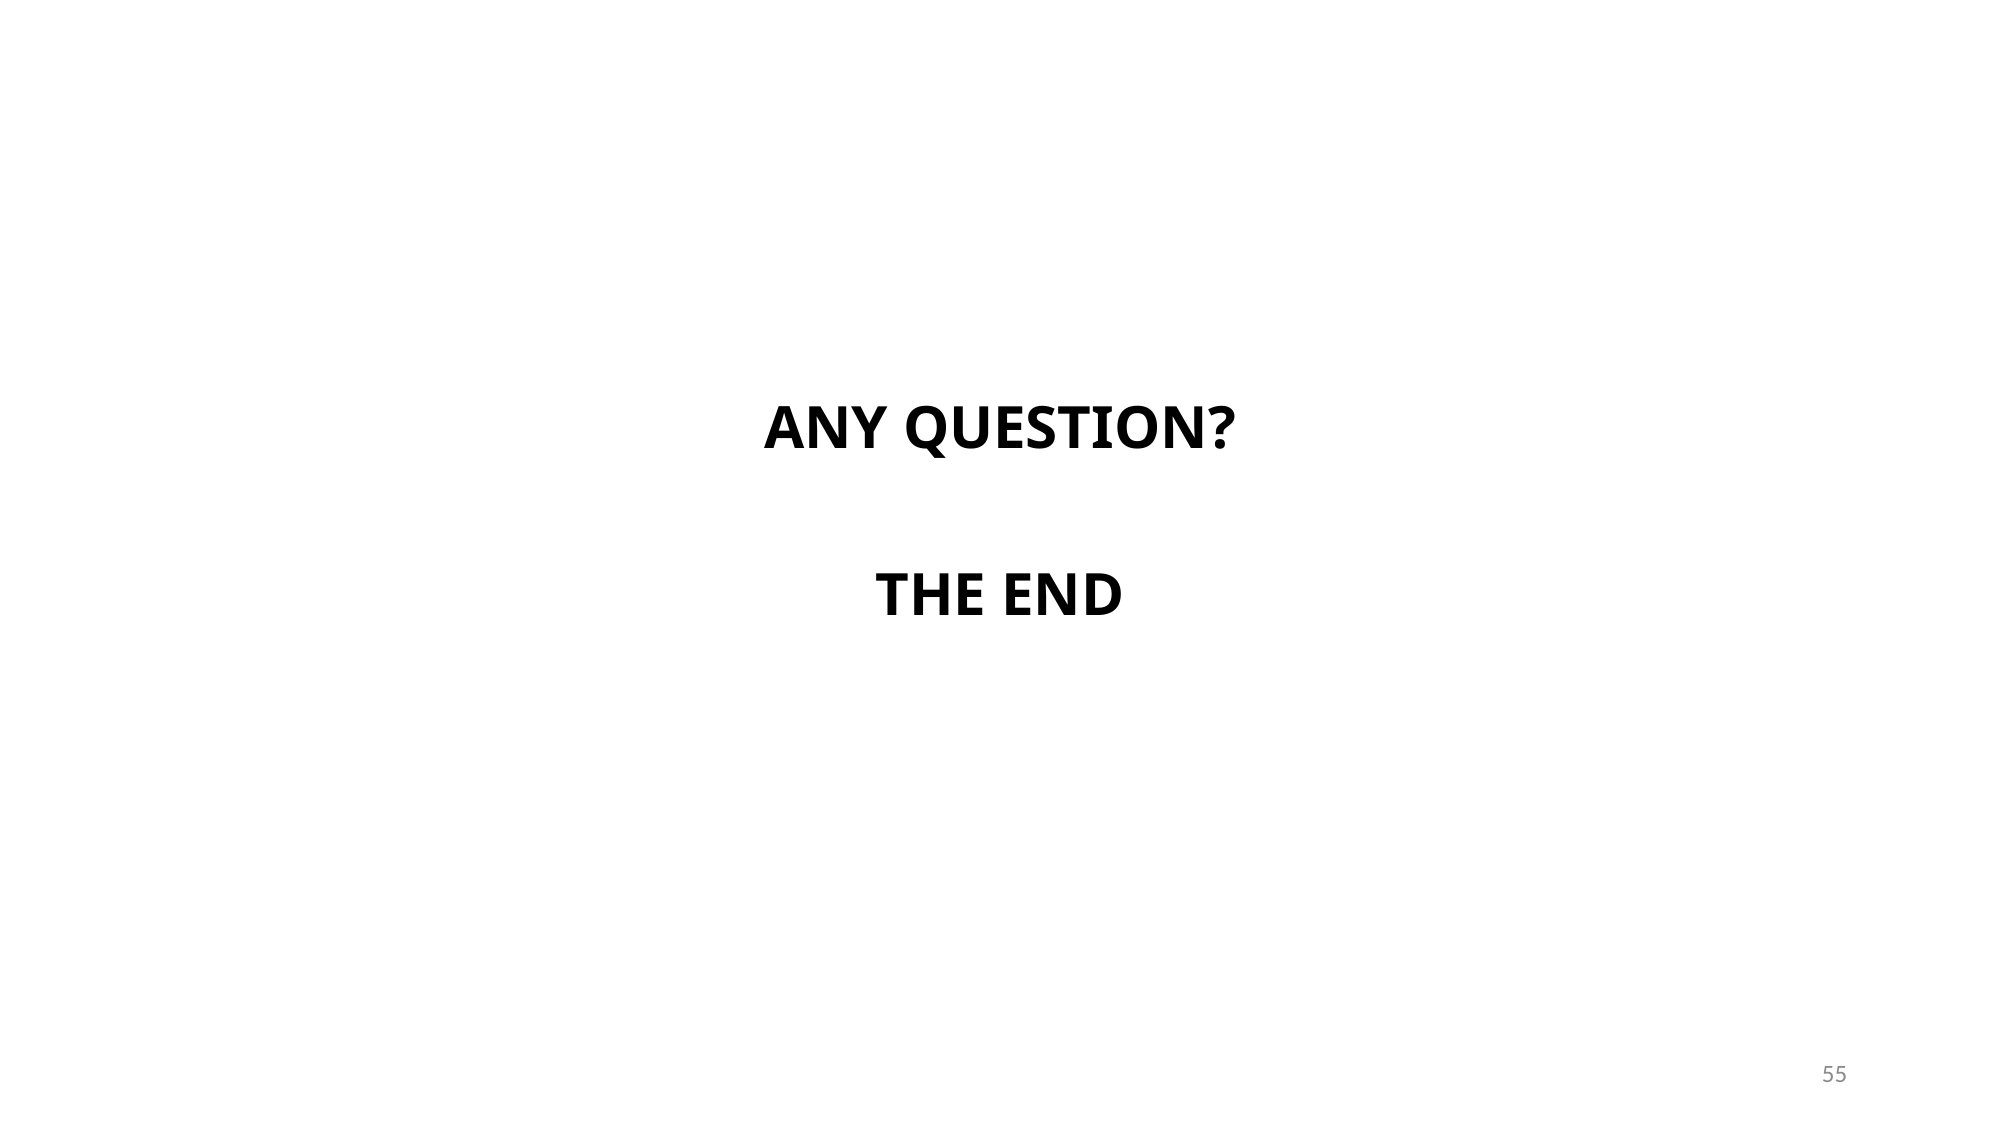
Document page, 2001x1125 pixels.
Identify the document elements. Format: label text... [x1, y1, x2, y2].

slide_number 55 [1412, 1042, 1863, 1103]
list ANY QUESTION? THE END [137, 299, 1863, 1014]
